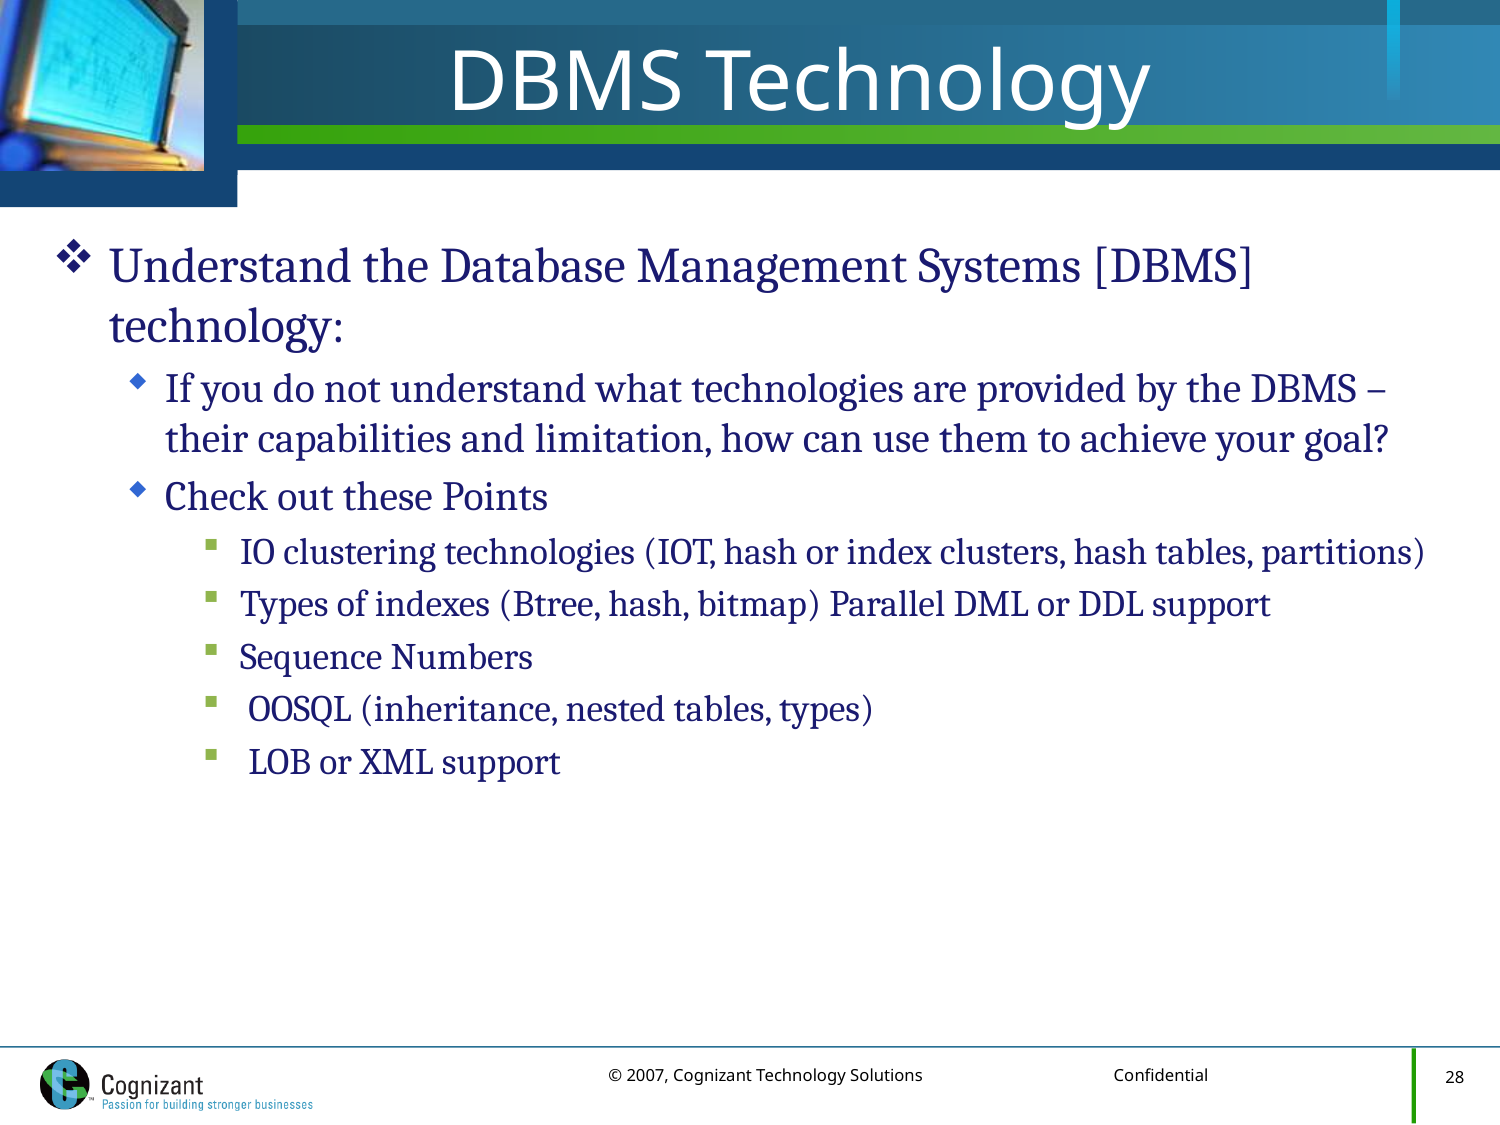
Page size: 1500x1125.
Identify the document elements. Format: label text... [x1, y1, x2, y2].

slide_number 28 [1418, 1058, 1492, 1112]
picture [39, 1059, 313, 1111]
list Understand the Database Management Systems [DBMS] technology: If you do not understand what technologies are provided by the DBMS – their capabilities and limitation, how can use them to achieve your goal? Check out these Points IO clustering technologies (IOT, hash or index clusters, hash tables, partitions) Types of indexes (Btree, hash, bitmap) Parallel DML or DDL support Sequence Numbers OOSQL (inheritance, nested tables, types) LOB or XML support [37, 224, 1463, 1037]
title DBMS Technology [237, 33, 1363, 122]
picture [0, 0, 204, 171]
